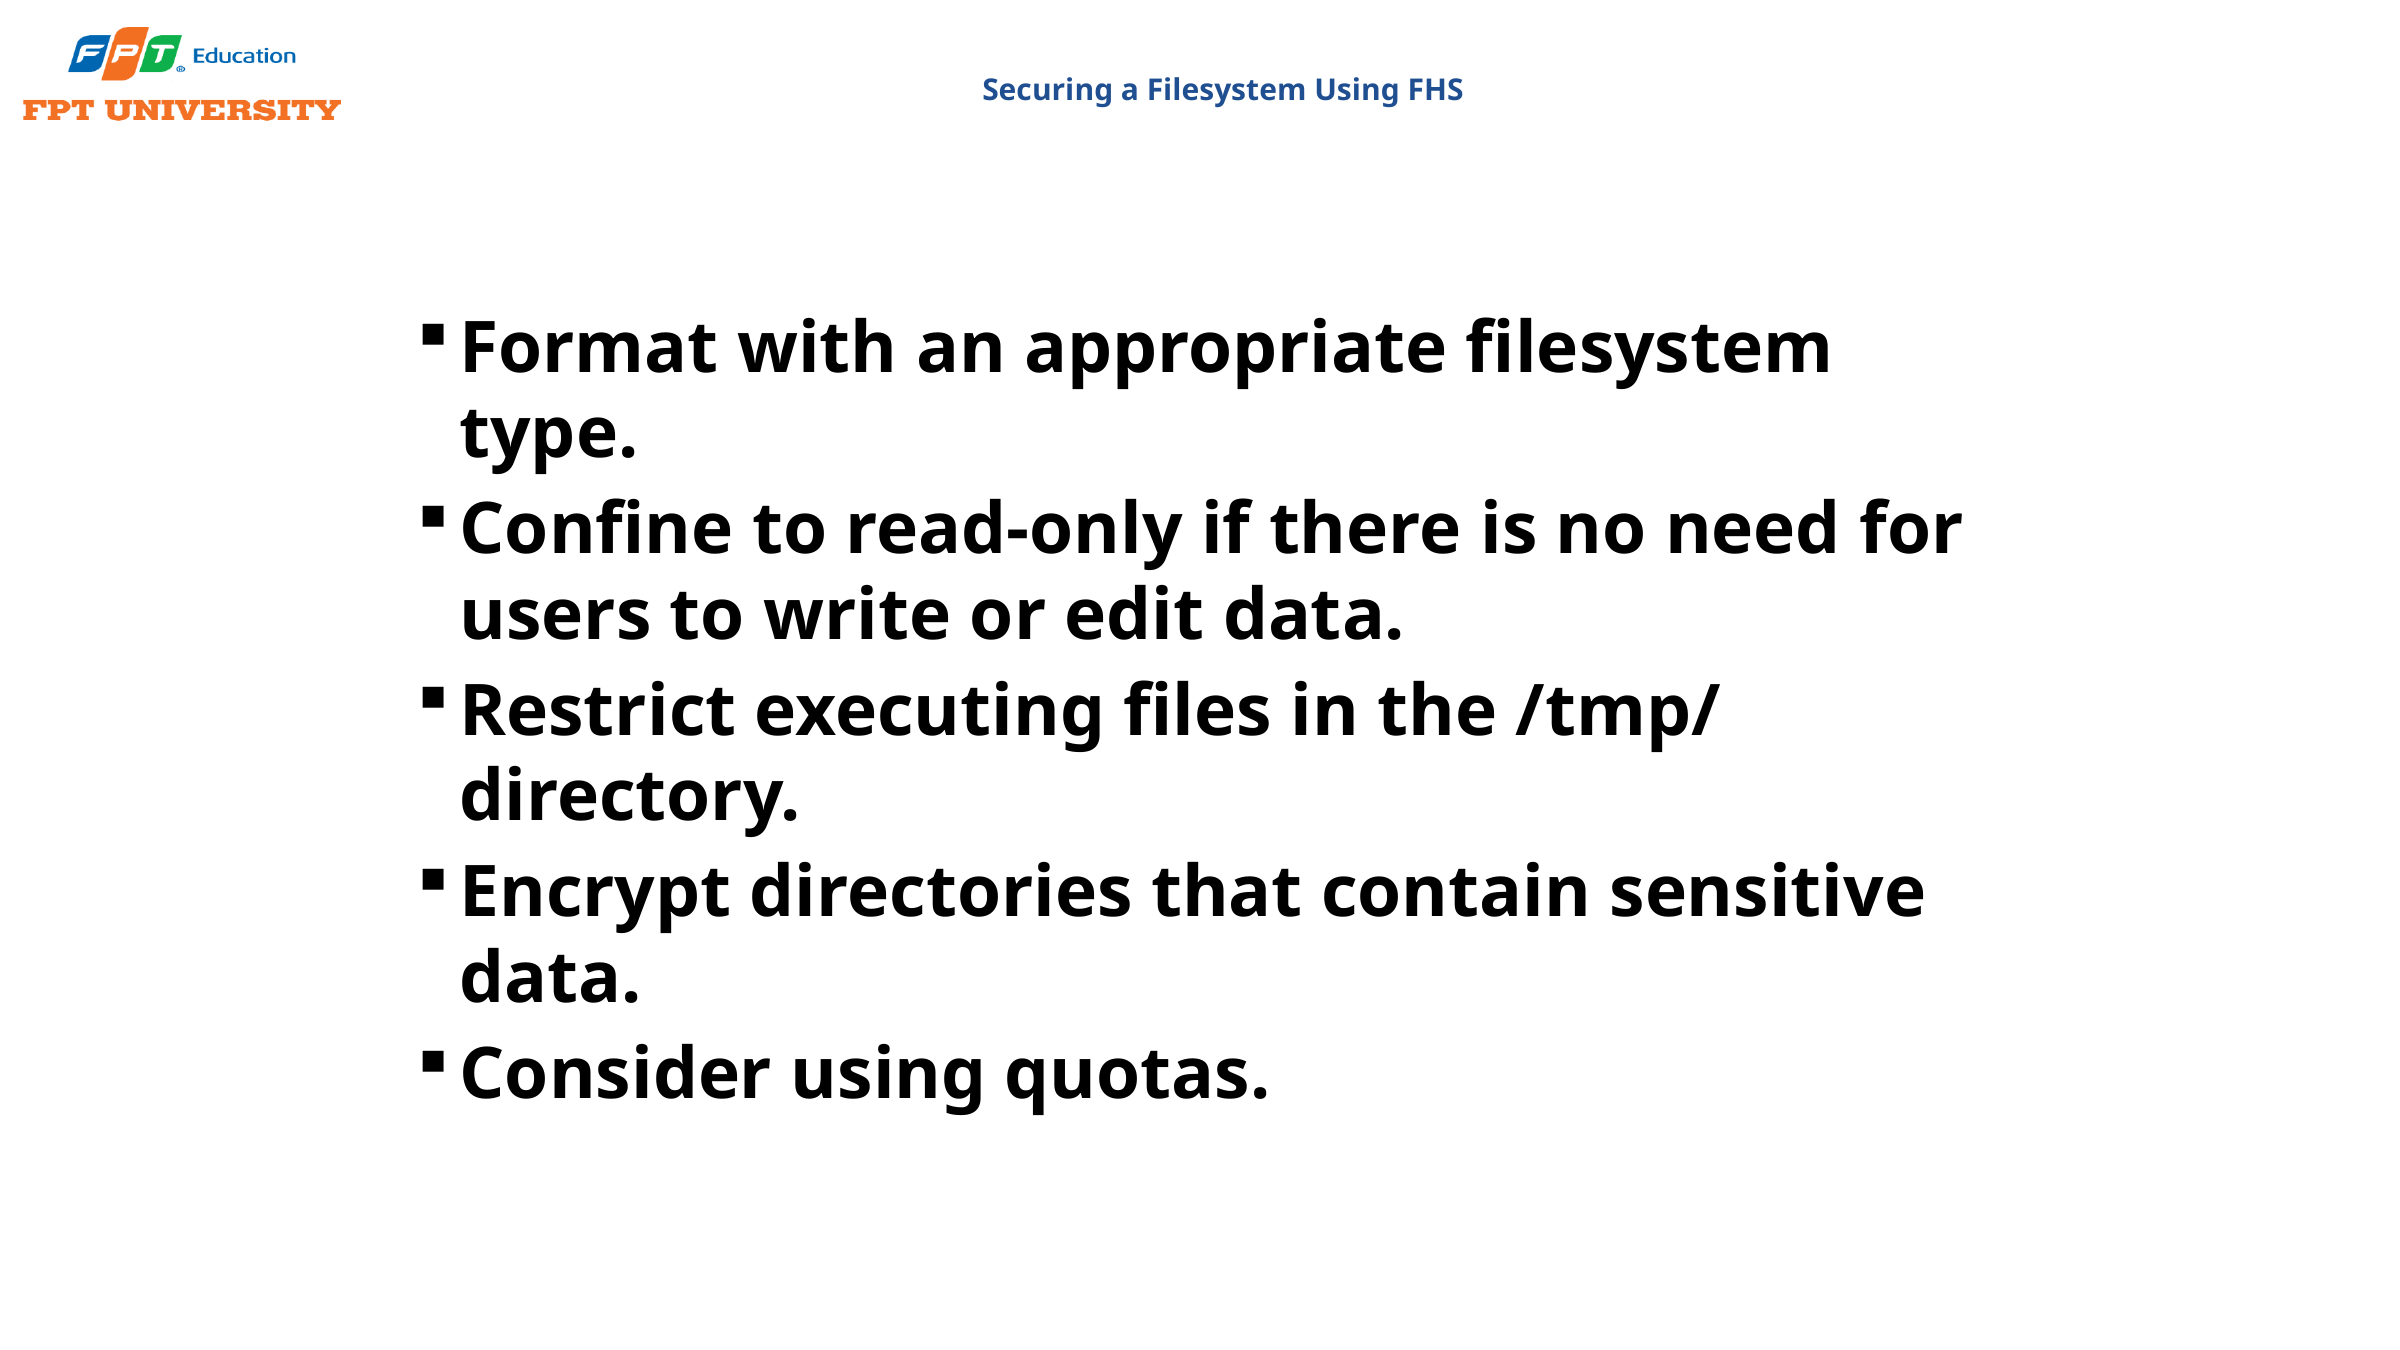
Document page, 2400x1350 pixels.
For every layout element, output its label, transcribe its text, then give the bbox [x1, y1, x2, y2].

picture [0, 0, 353, 146]
title Securing a Filesystem Using FHS [405, 59, 2041, 155]
list Format with an appropriate filesystem type. Confine to read-only if there is no need for users to write or edit data. Restrict executing files in the /tmp/ directory. Encrypt directories that contain sensitive data. Consider using quotas. [405, 289, 2041, 1127]
